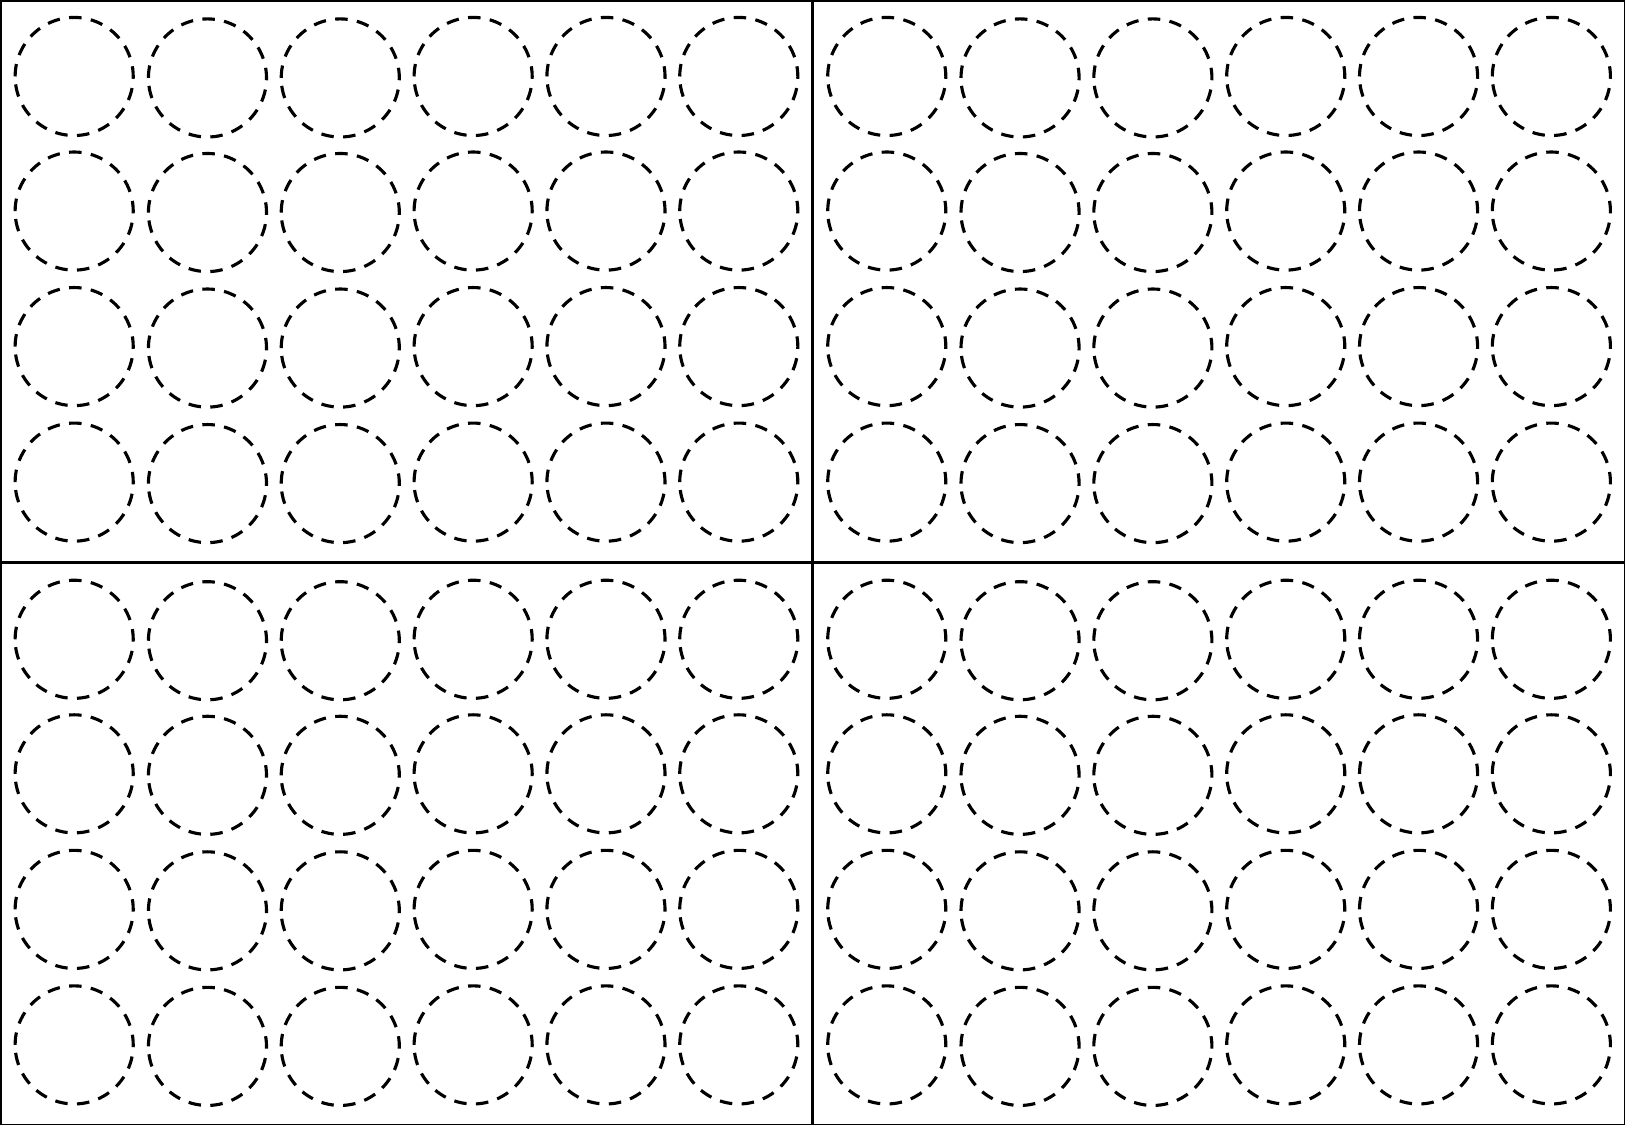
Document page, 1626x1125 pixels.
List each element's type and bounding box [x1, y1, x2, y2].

text_box [1092, 423, 1213, 544]
text_box [1358, 984, 1479, 1106]
text_box [413, 579, 534, 700]
text_box [413, 150, 534, 272]
text_box [147, 152, 268, 273]
text_box [1225, 849, 1346, 970]
text_box [280, 17, 401, 139]
text_box [678, 286, 799, 407]
text_box [545, 150, 666, 272]
text_box [147, 423, 268, 544]
text_box [413, 286, 534, 407]
text_box [678, 150, 799, 272]
text_box [0, 562, 812, 1125]
text_box [147, 850, 268, 971]
text_box [1092, 287, 1213, 409]
text_box [14, 984, 135, 1106]
text_box [959, 580, 1081, 701]
text_box [280, 287, 401, 409]
text_box [1225, 579, 1346, 700]
text_box [14, 286, 135, 407]
text_box [959, 986, 1081, 1107]
text_box [1491, 150, 1612, 272]
text_box [280, 986, 401, 1107]
text_box [826, 579, 947, 700]
text_box [413, 713, 534, 834]
text_box [545, 16, 666, 137]
text_box [1092, 152, 1213, 273]
text_box [1358, 849, 1479, 970]
text_box [826, 286, 947, 407]
text_box [1491, 849, 1612, 970]
text_box [14, 422, 135, 543]
text_box [678, 422, 799, 543]
text_box [1491, 16, 1612, 137]
text_box [280, 715, 401, 836]
text_box [1358, 150, 1479, 272]
text_box [1491, 984, 1612, 1106]
text_box [1358, 579, 1479, 700]
text_box [545, 984, 666, 1106]
text_box [1092, 715, 1213, 836]
text_box [812, 562, 1625, 1125]
text_box [826, 16, 947, 137]
text_box [1358, 286, 1479, 407]
text_box [1491, 422, 1612, 543]
text_box [14, 579, 135, 700]
text_box [1092, 17, 1213, 139]
text_box [280, 850, 401, 971]
text_box [959, 287, 1081, 409]
text_box [678, 16, 799, 137]
text_box [545, 286, 666, 407]
text_box [1225, 422, 1346, 543]
text_box [280, 423, 401, 544]
text_box [413, 422, 534, 543]
text_box [1491, 286, 1612, 407]
text_box [280, 580, 401, 701]
text_box [14, 849, 135, 970]
text_box [413, 849, 534, 970]
text_box [959, 850, 1081, 971]
text_box [1225, 286, 1346, 407]
text_box [1092, 850, 1213, 971]
text_box [678, 849, 799, 970]
text_box [545, 422, 666, 543]
text_box [147, 986, 268, 1107]
text_box [147, 17, 268, 139]
text_box [826, 150, 947, 272]
text_box [1092, 580, 1213, 701]
text_box [1358, 713, 1479, 834]
text_box [959, 715, 1081, 836]
text_box [826, 713, 947, 834]
text_box [959, 17, 1081, 139]
text_box [0, 0, 812, 562]
text_box [413, 16, 534, 137]
text_box [413, 984, 534, 1106]
text_box [959, 423, 1081, 544]
text_box [1225, 713, 1346, 834]
text_box [147, 715, 268, 836]
text_box [812, 0, 1625, 562]
text_box [14, 713, 135, 834]
text_box [1225, 150, 1346, 272]
text_box [678, 713, 799, 834]
text_box [826, 422, 947, 543]
text_box [147, 287, 268, 409]
text_box [1358, 422, 1479, 543]
text_box [545, 713, 666, 834]
text_box [1092, 986, 1213, 1107]
text_box [14, 150, 135, 272]
text_box [14, 16, 135, 137]
text_box [1225, 984, 1346, 1106]
text_box [1491, 579, 1612, 700]
text_box [545, 849, 666, 970]
text_box [678, 579, 799, 700]
text_box [280, 152, 401, 273]
text_box [826, 849, 947, 970]
text_box [545, 579, 666, 700]
text_box [959, 152, 1081, 273]
text_box [678, 984, 799, 1106]
text_box [147, 580, 268, 701]
text_box [1358, 16, 1479, 137]
text_box [1225, 16, 1346, 137]
text_box [1491, 713, 1612, 834]
text_box [826, 984, 947, 1106]
